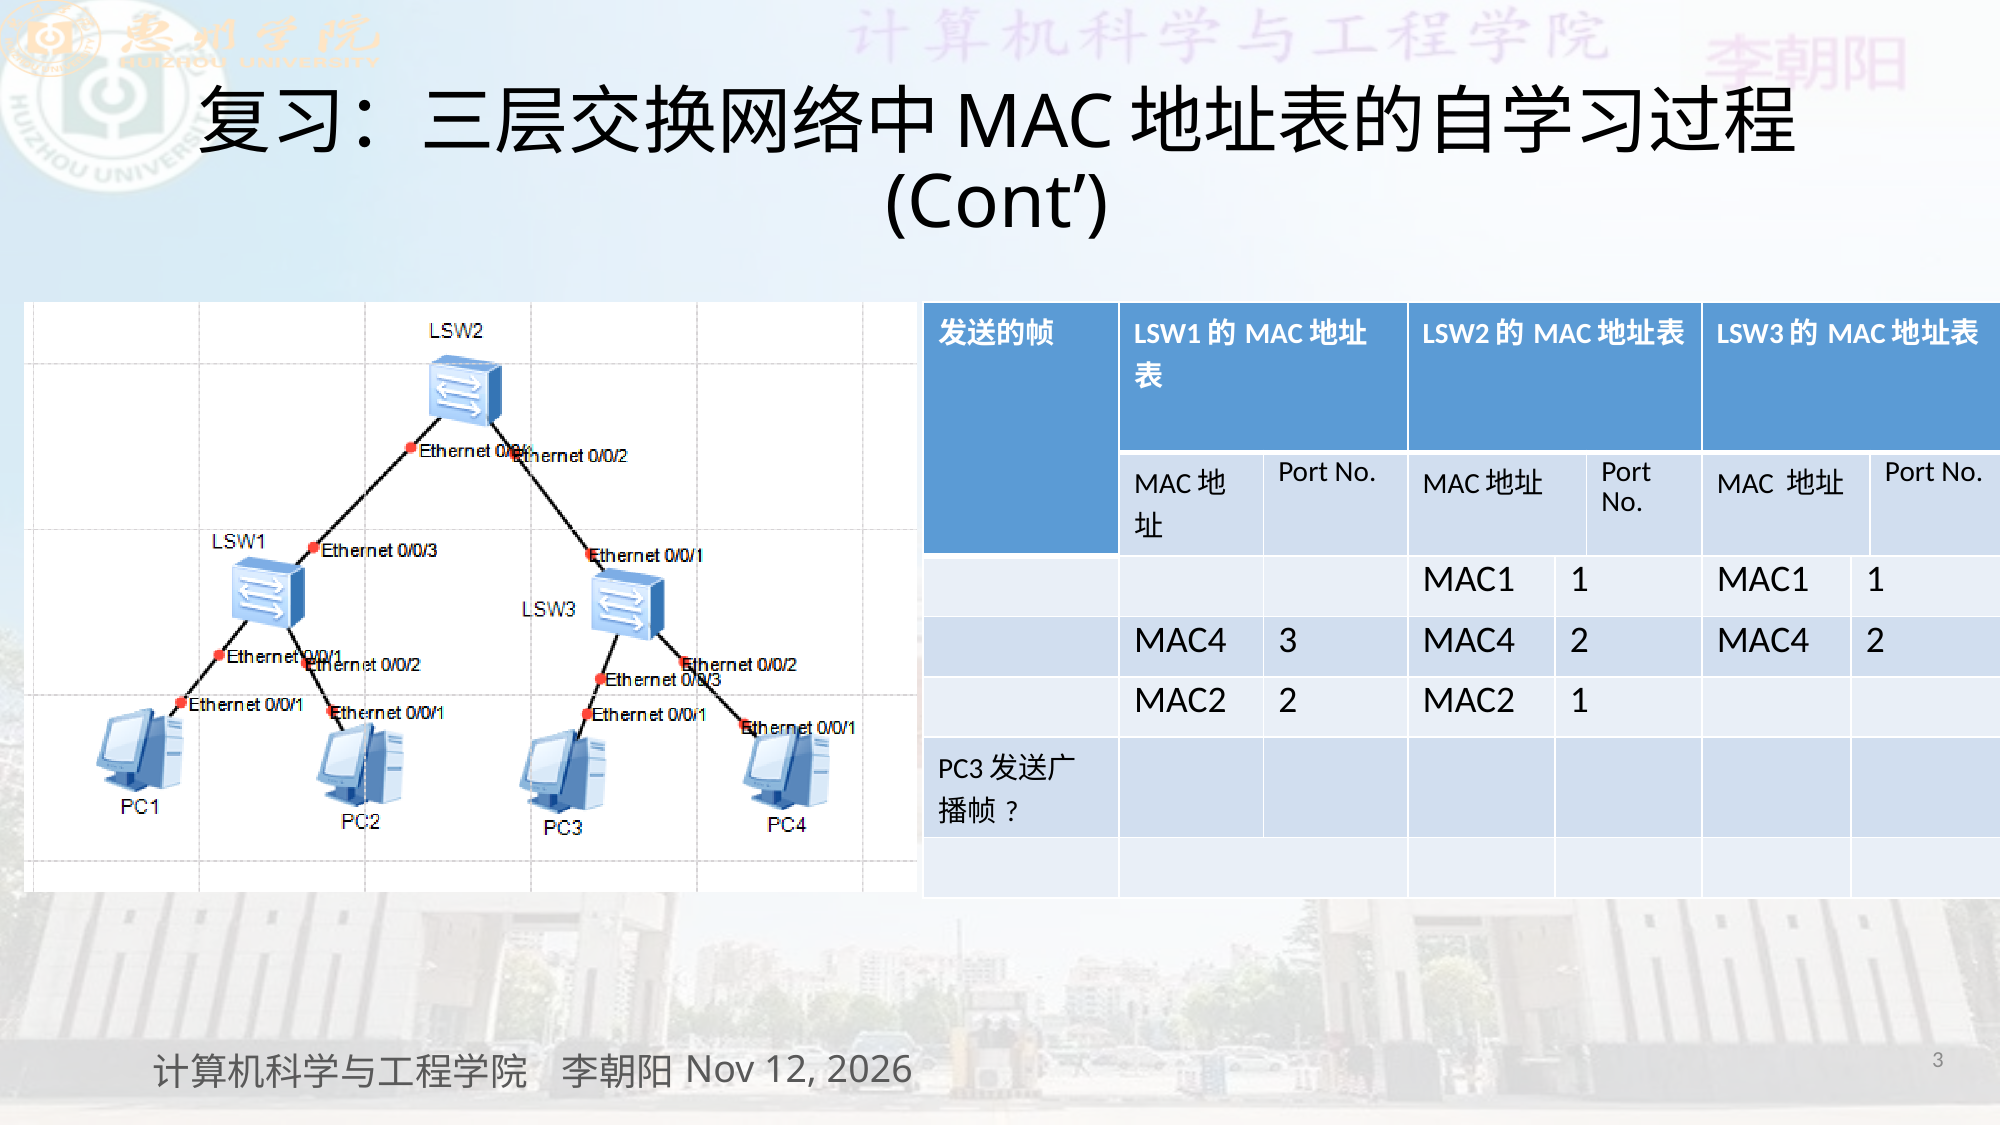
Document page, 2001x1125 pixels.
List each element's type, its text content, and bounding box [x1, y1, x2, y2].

table_cell Port No. [1587, 455, 1701, 555]
table_cell MAC4 [1120, 617, 1263, 676]
table_cell [1556, 838, 1701, 897]
table_cell 2 [1556, 617, 1701, 676]
table_cell 3 [1264, 617, 1407, 676]
table_cell 1 [1556, 557, 1701, 616]
table_cell [1120, 838, 1407, 897]
table_cell PC3发送广播帧? [924, 738, 1118, 837]
table_header LSW2的MAC地址表 [1409, 303, 1701, 450]
picture [24, 302, 917, 892]
table_cell Port No. [1264, 455, 1407, 555]
footer 计算机科学与工程学院 李朝阳 [0, 1040, 828, 1101]
table_cell [1852, 838, 2000, 897]
table_cell [1120, 738, 1263, 837]
table_cell [1703, 838, 1850, 897]
table_cell 1 [1556, 678, 1701, 736]
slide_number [828, 1040, 1163, 1101]
table_cell [924, 838, 1118, 897]
table_cell [1264, 738, 1407, 837]
title 复习：三层交换网络中MAC地址表的自学习过程 (Cont’) [112, 74, 1883, 252]
table_cell 2 [1264, 678, 1407, 736]
table_cell MAC地址 [1120, 455, 1263, 555]
table_cell [1703, 738, 1850, 837]
table_cell MAC1 [1409, 557, 1554, 616]
table_cell [1409, 838, 1554, 897]
table_cell MAC4 [1703, 617, 1850, 676]
table_cell [1852, 678, 2000, 736]
table_cell [1120, 557, 1263, 616]
table_cell MAC 地址 [1703, 455, 1869, 555]
table_header 发送的帧 [924, 303, 1118, 553]
table_cell MAC地址 [1409, 455, 1586, 555]
table_cell MAC2 [1409, 678, 1554, 736]
table_cell Port No. [1871, 455, 2000, 555]
table_cell MAC2 [1120, 678, 1263, 736]
table_cell MAC4 [1409, 617, 1554, 676]
table_cell 1 [1852, 557, 2000, 616]
table_cell 2 [1852, 617, 2000, 676]
table_cell [1556, 738, 1701, 837]
slide_number 3 [1771, 1003, 1959, 1114]
table_cell [1264, 557, 1407, 616]
table_cell [1703, 678, 1850, 736]
table_cell [924, 617, 1118, 676]
table_header LSW1的MAC地址表 [1120, 303, 1407, 450]
table_cell [924, 678, 1118, 736]
table_cell [924, 559, 1118, 616]
table_header LSW3的MAC地址表 [1703, 303, 2000, 450]
table_cell MAC1 [1703, 557, 1850, 616]
table_cell [1409, 738, 1554, 837]
table_cell [1852, 738, 2000, 837]
